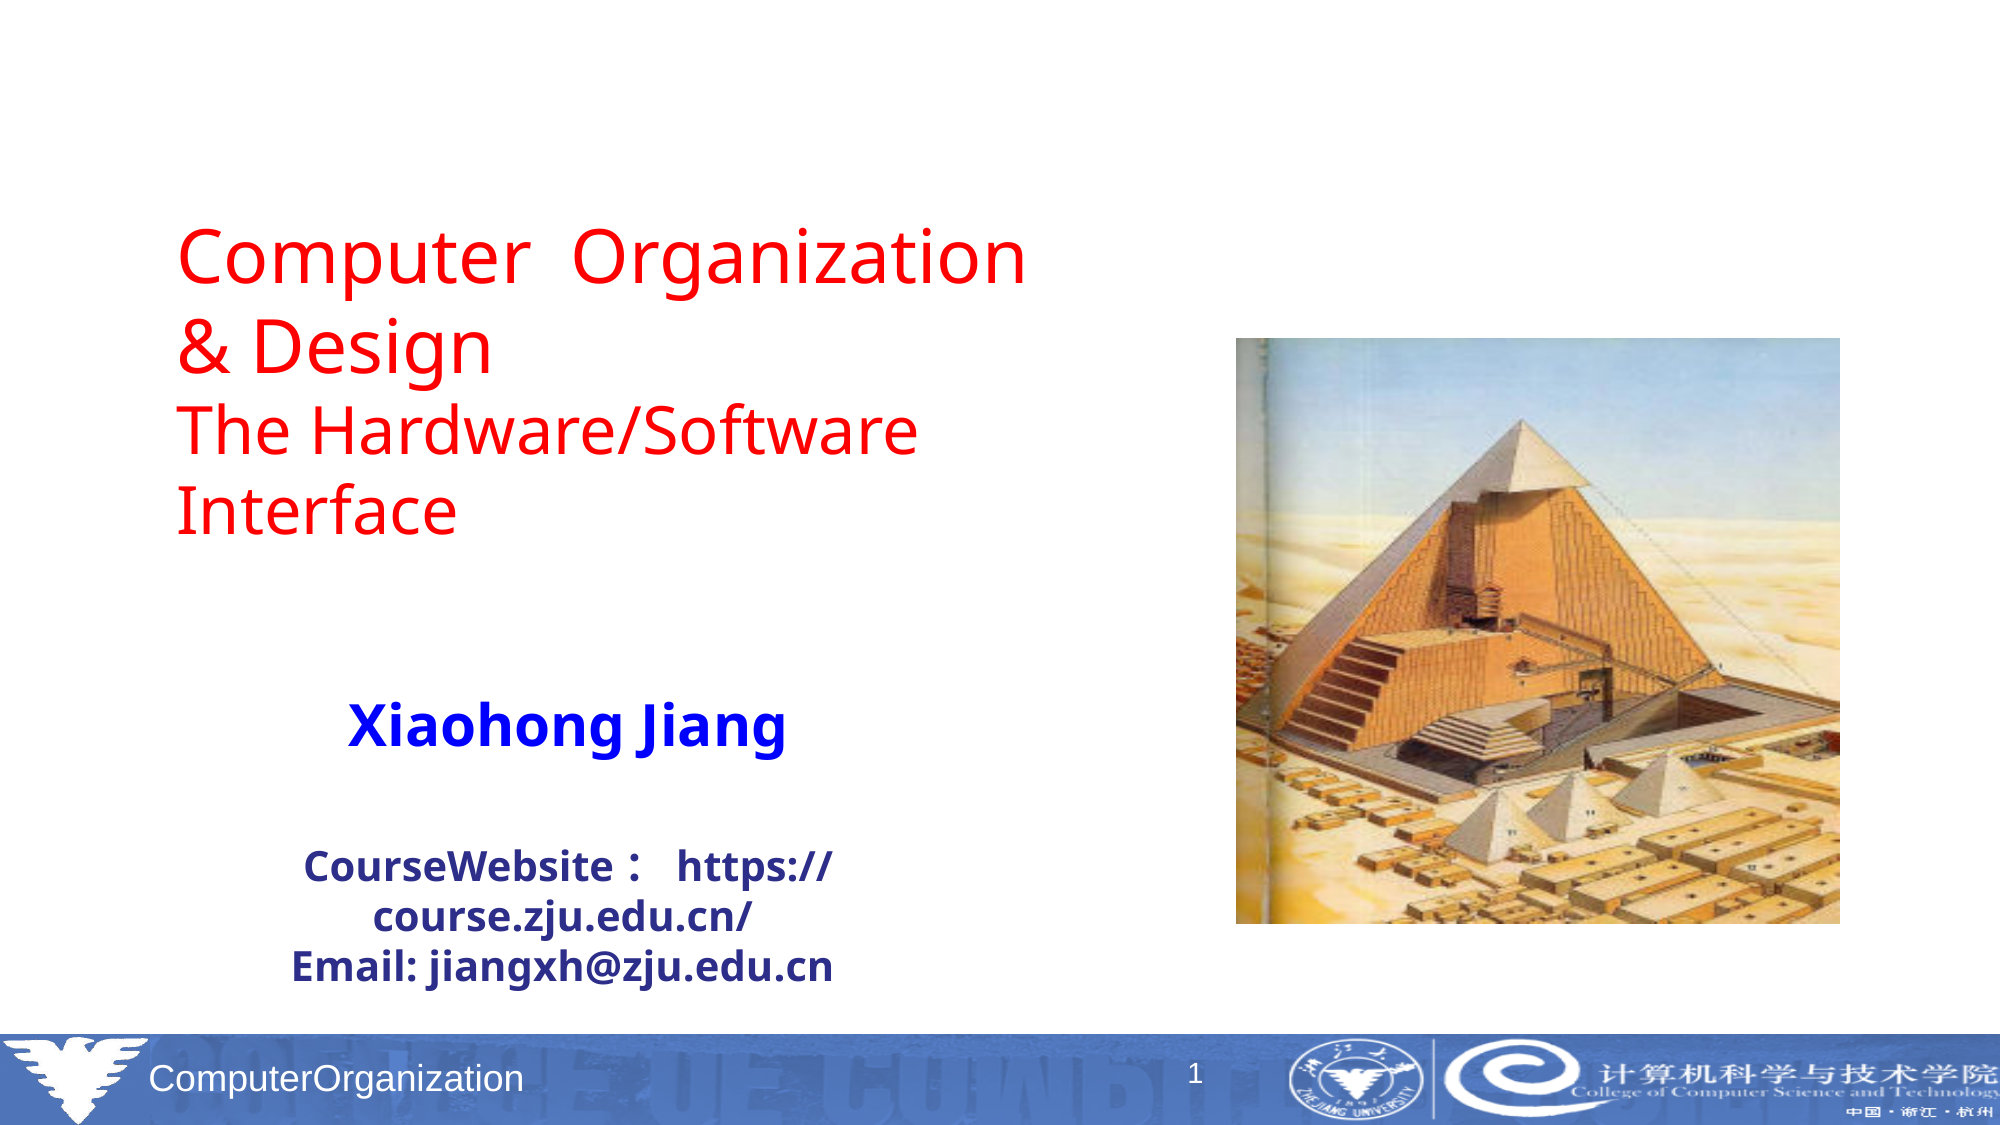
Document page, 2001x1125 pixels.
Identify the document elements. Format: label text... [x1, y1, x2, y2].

text_box CourseWebsite：https://course.zju.edu.cn/ Email: jiangxh@zju.edu.cn [125, 832, 1012, 997]
picture [0, 1034, 2000, 1125]
picture [1236, 338, 1840, 924]
title Computer Organization & Design The Hardware/Software Interface [161, 219, 1053, 537]
subtitle Xiaohong Jiang [42, 680, 1094, 833]
